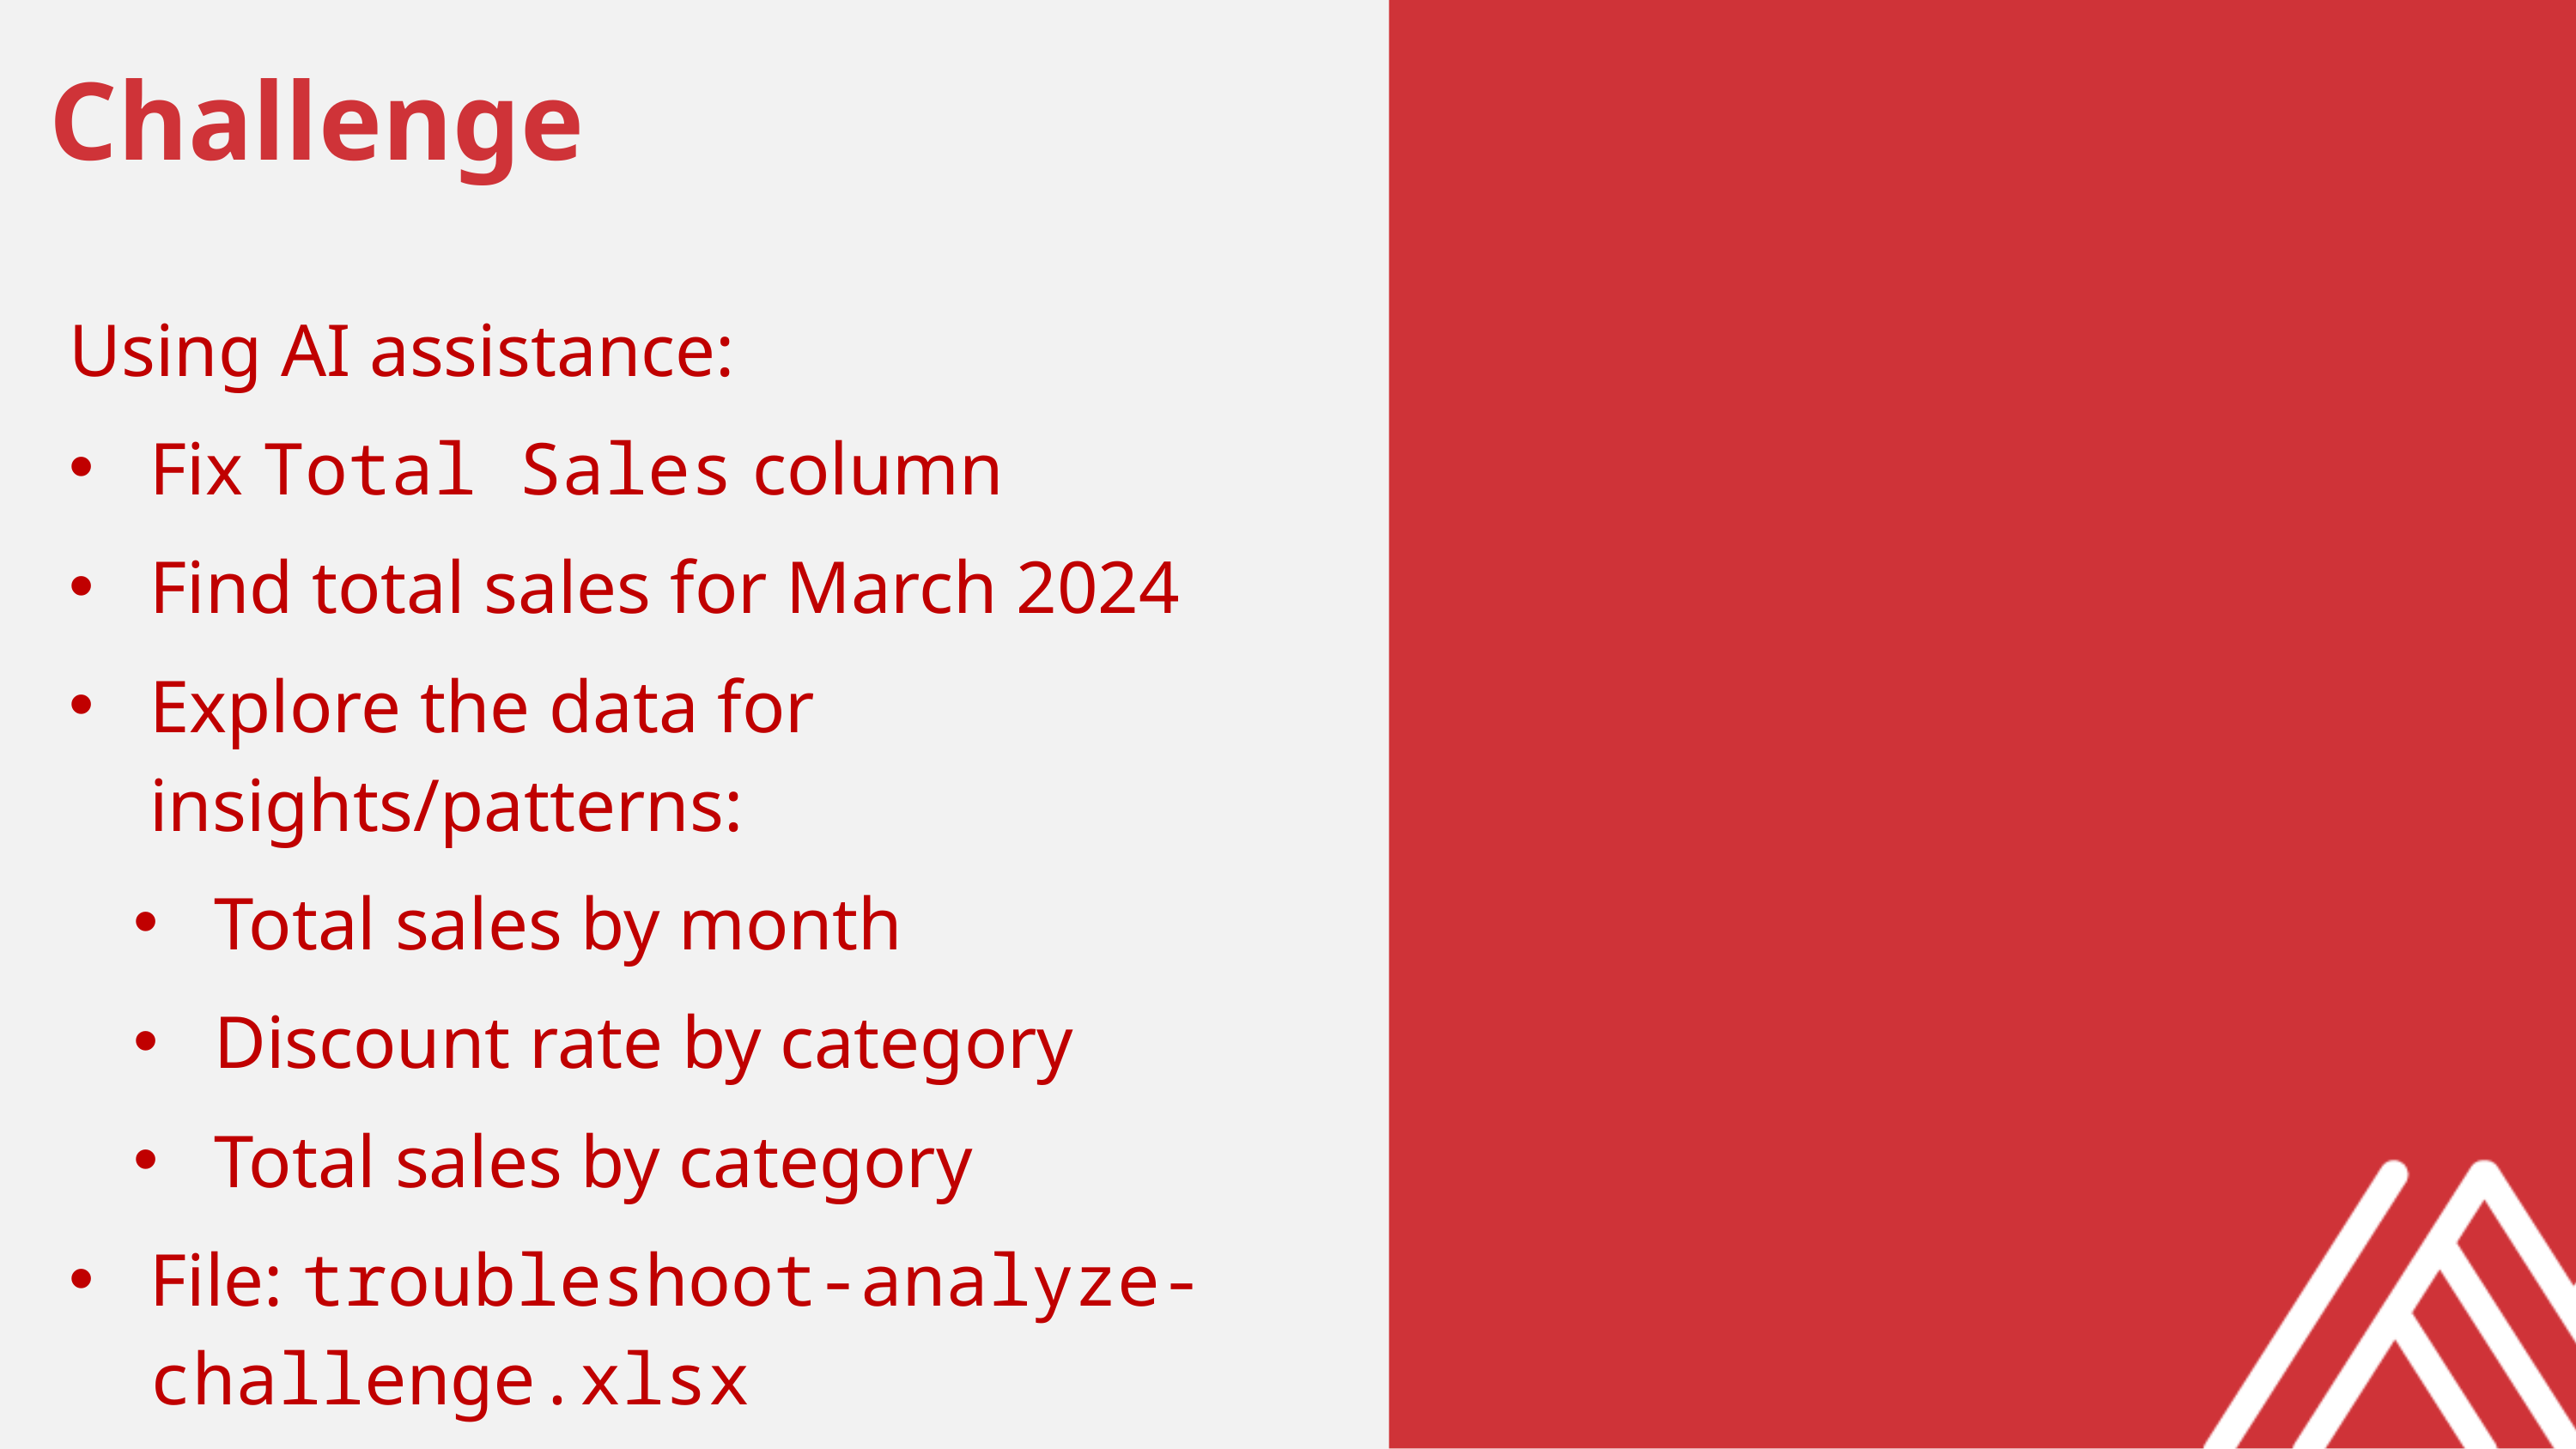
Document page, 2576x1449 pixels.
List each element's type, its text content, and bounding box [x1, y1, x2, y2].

text_box [1388, 0, 2576, 1449]
picture [2194, 1062, 2576, 1449]
text_box Challenge Using AI assistance: Fix Total Sales column Find total sales for March 2024 Explore the data for insights/patterns: Total sales by month Discount rate by category Total sales by category File: troubleshoot-analyze-challenge.xlsx [36, 46, 1389, 1426]
